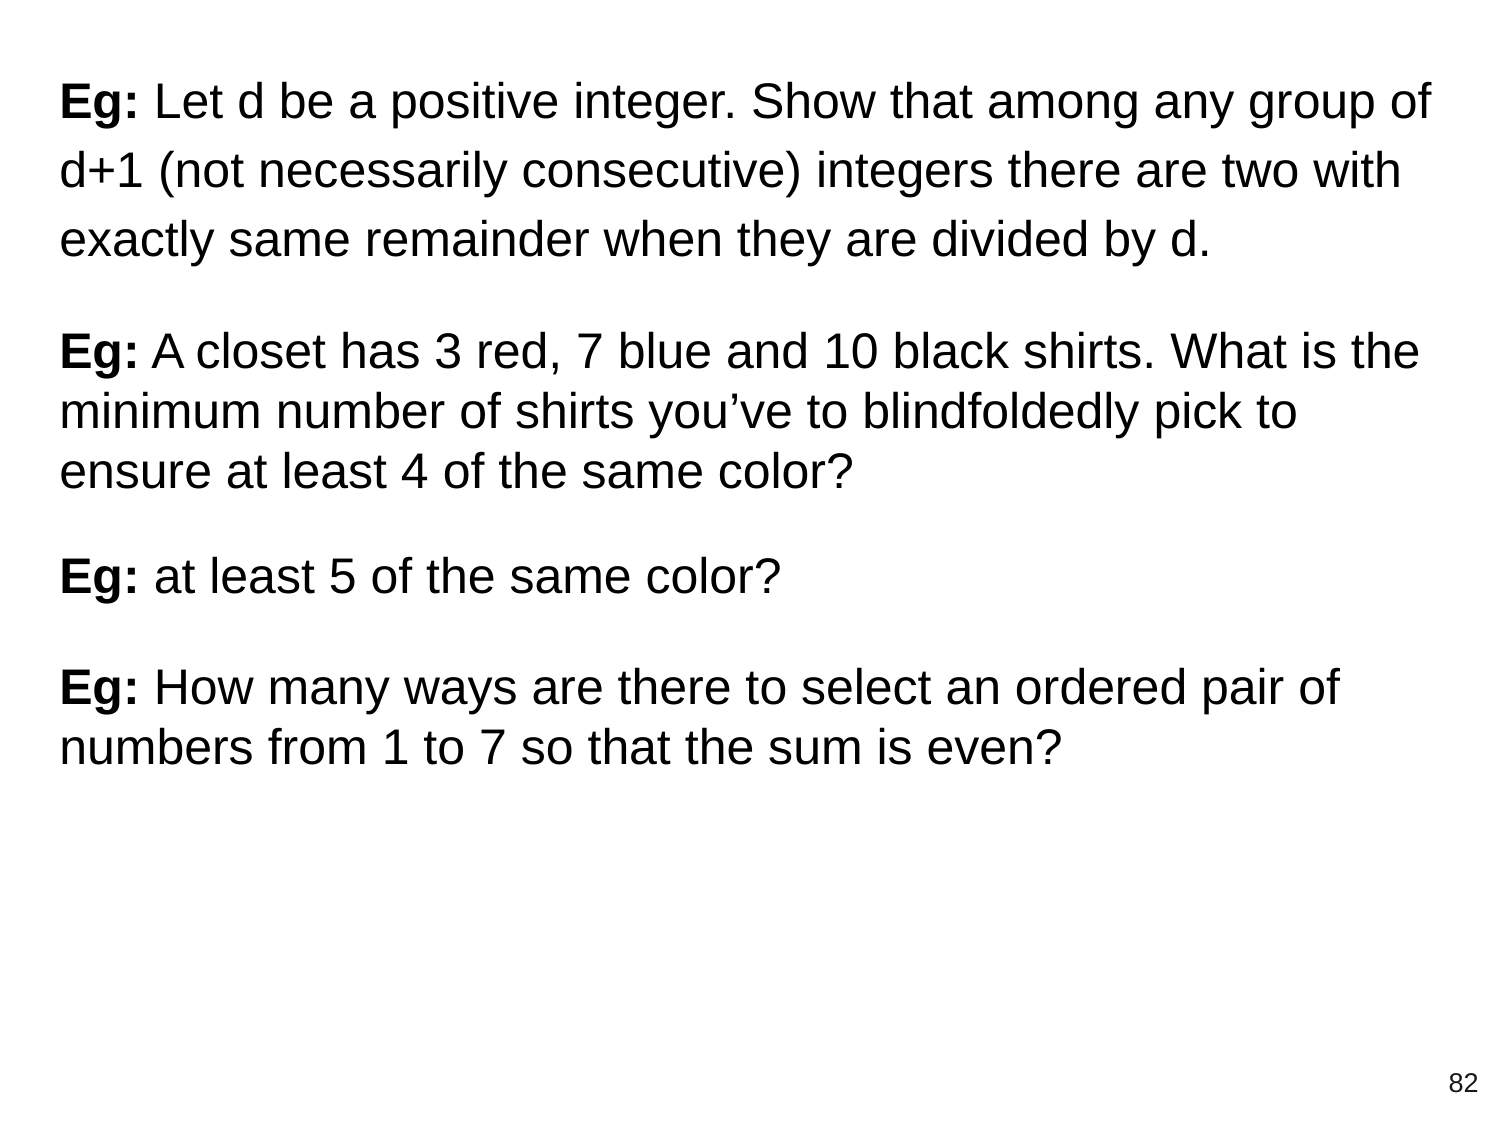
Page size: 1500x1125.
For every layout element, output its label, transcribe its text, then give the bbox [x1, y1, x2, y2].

text_box Eg: Let d be a positive integer. Show that among any group of d+1 (not necessarily consecutive) integers there are two with exactly same remainder when they are divided by d. Eg: A closet has 3 red, 7 blue and 10 black shirts. What is the minimum number of shirts you’ve to blindfoldedly pick to ensure at least 4 of the same color? Eg: at least 5 of the same color? Eg: How many ways are there to select an ordered pair of numbers from 1 to 7 so that the sum is even? [44, 44, 1455, 1017]
text_box ‹#› [1403, 1038, 1494, 1125]
